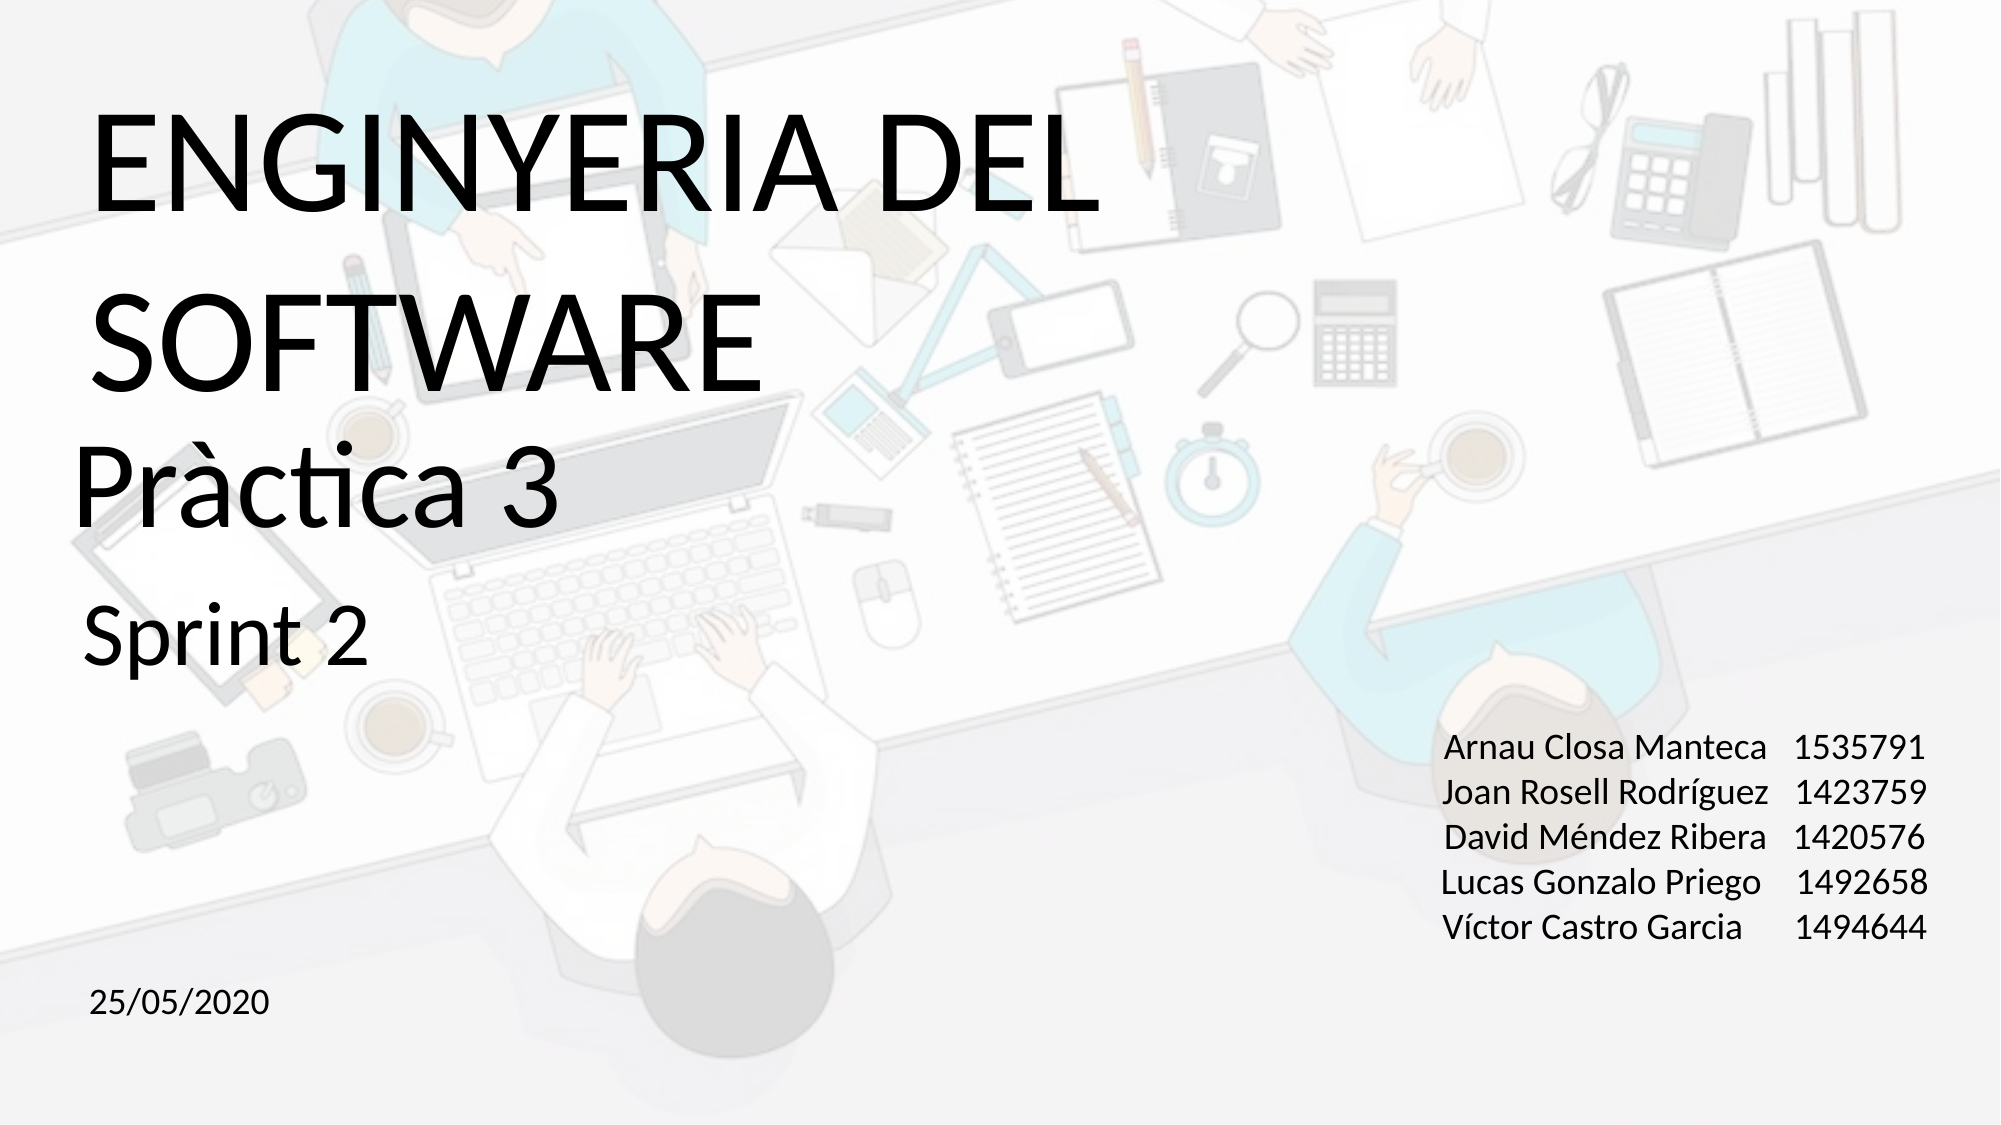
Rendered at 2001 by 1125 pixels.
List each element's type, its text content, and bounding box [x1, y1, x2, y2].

text_box ENGINYERIA DEL SOFTWARE [73, 54, 1828, 430]
title Pràctica 3 [0, 170, 1081, 563]
text_box Arnau Closa Manteca 1535791 Joan Rosell Rodríguez 1423759 David Méndez Ribera 1420576 Lucas Gonzalo Priego 1492658 Víctor Castro Garcia 1494644 [1369, 714, 2000, 955]
subtitle Sprint 2 [0, 578, 977, 850]
text_box 25/05/2020 [73, 969, 499, 1030]
